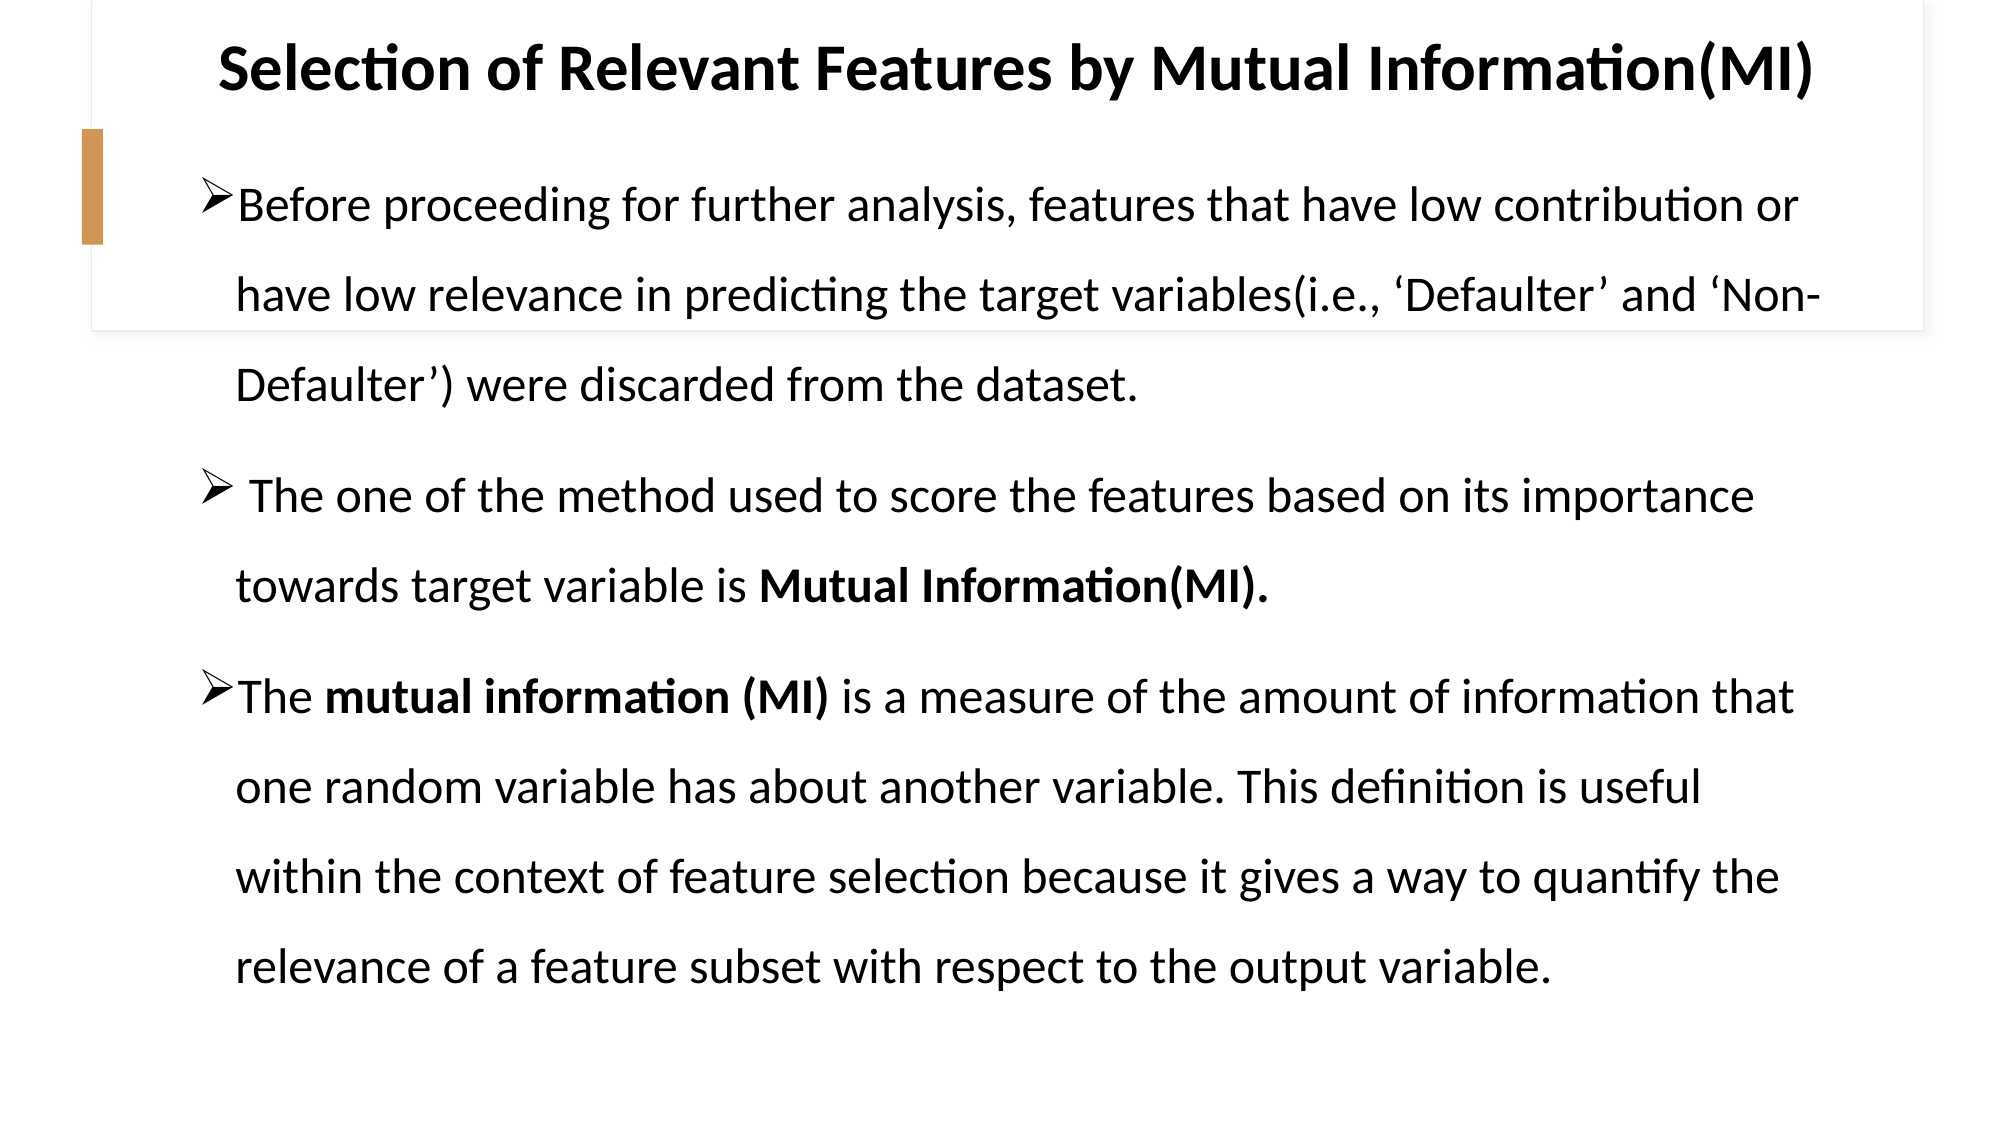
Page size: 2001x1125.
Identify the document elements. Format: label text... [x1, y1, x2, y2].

title Selection of Relevant Features by Mutual Information(MI) [183, 24, 1851, 113]
list Before proceeding for further analysis, features that have low contribution or have low relevance in predicting the target variables(i.e., ‘Defaulter’ and ‘Non-Defaulter’) were discarded from the dataset. The one of the method used to score the features based on its importance towards target variable is Mutual Information(MI). The mutual information (MI) is a measure of the amount of information that one random variable has about another variable. This definition is useful within the context of feature selection because it gives a way to quantify the relevance of a feature subset with respect to the output variable. [183, 133, 1851, 1013]
